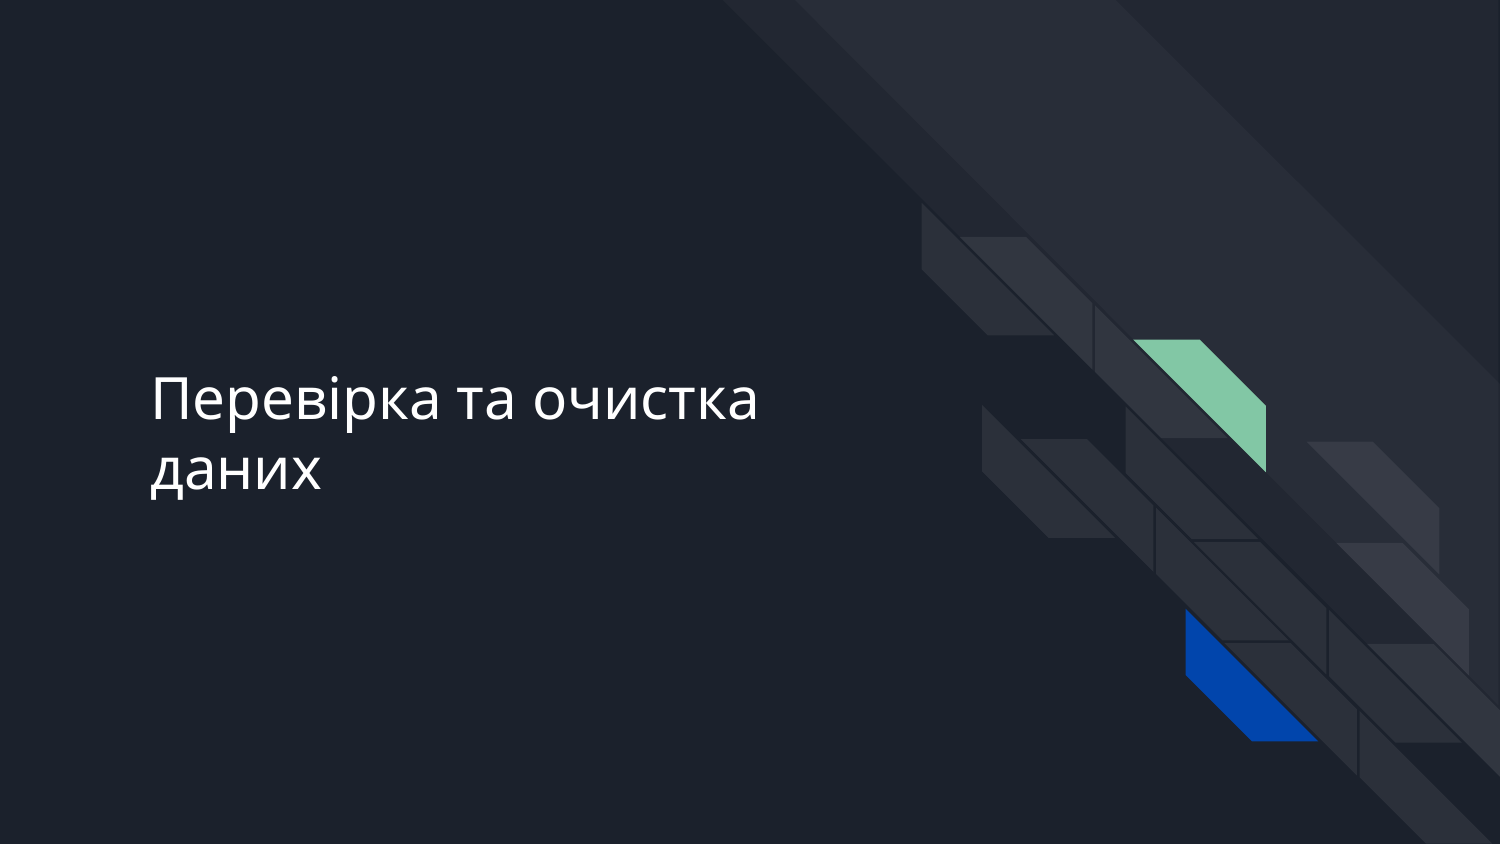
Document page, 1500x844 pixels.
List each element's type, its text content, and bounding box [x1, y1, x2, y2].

title Перевірка та очистка даних [135, 336, 888, 526]
